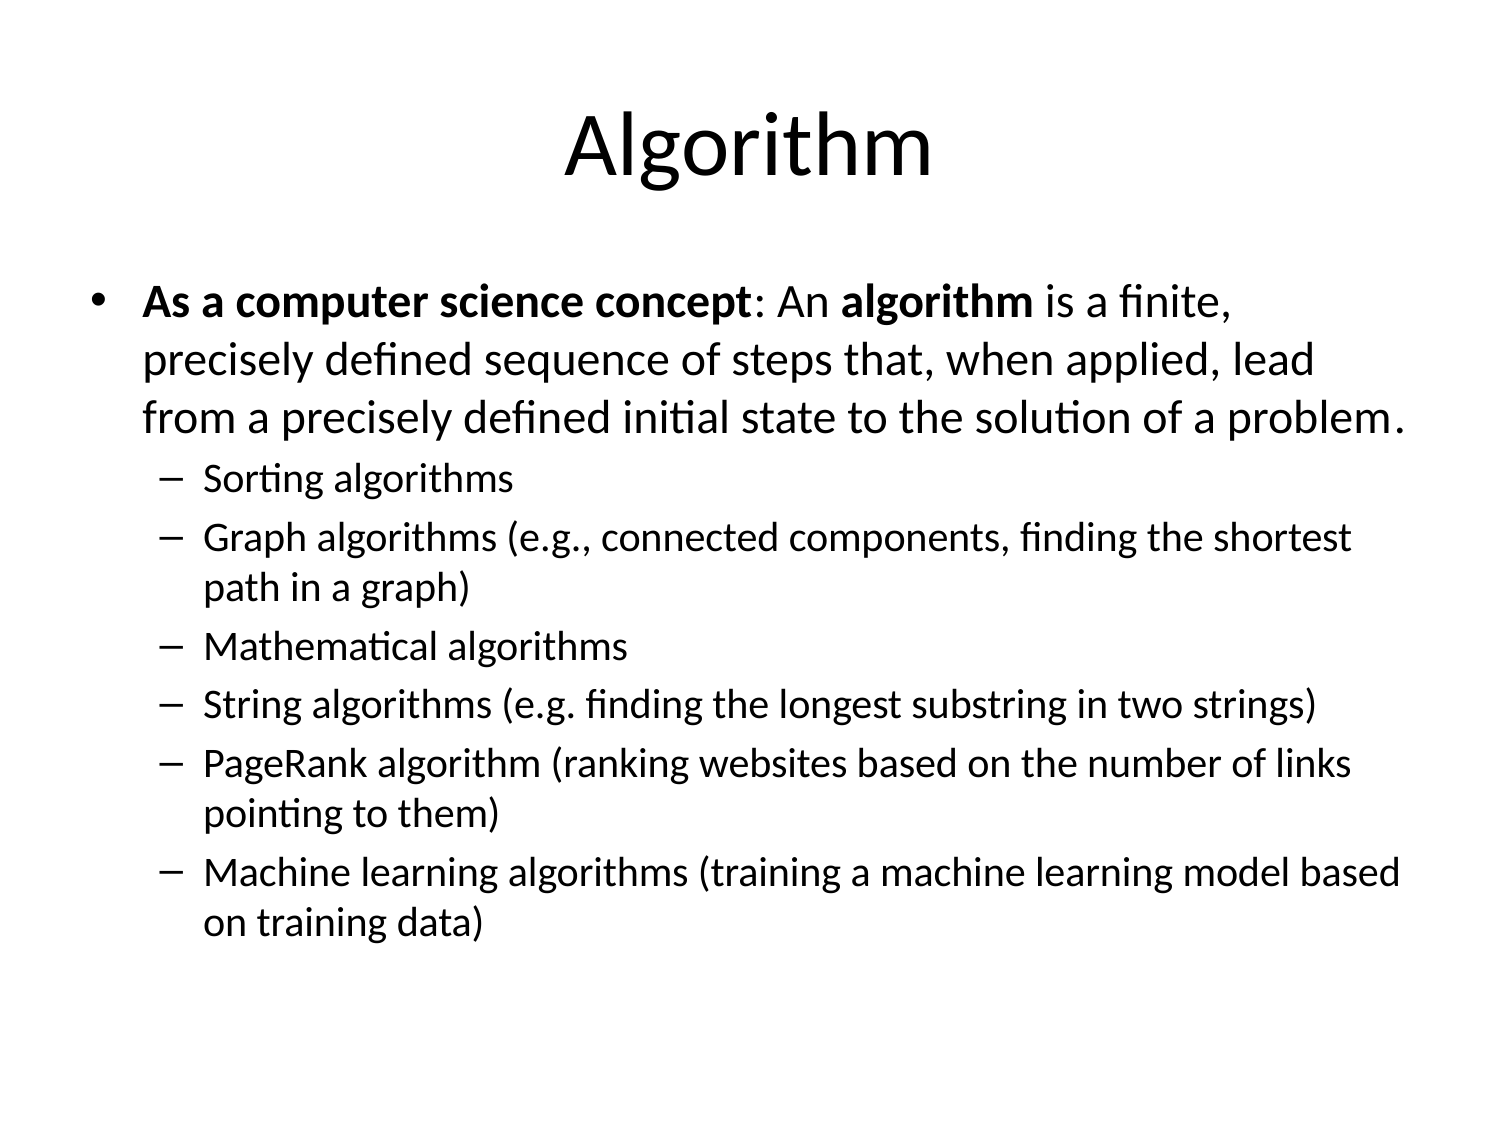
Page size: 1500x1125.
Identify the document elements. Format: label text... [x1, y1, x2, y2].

title Algorithm [75, 45, 1425, 233]
list As a computer science concept: An algorithm is a finite, precisely defined sequence of steps that, when applied, lead from a precisely defined initial state to the solution of a problem. Sorting algorithms Graph algorithms (e.g., connected components, finding the shortest path in a graph) Mathematical algorithms String algorithms (e.g. finding the longest substring in two strings) PageRank algorithm (ranking websites based on the number of links pointing to them) Machine learning algorithms (training a machine learning model based on training data) [75, 262, 1425, 1005]
